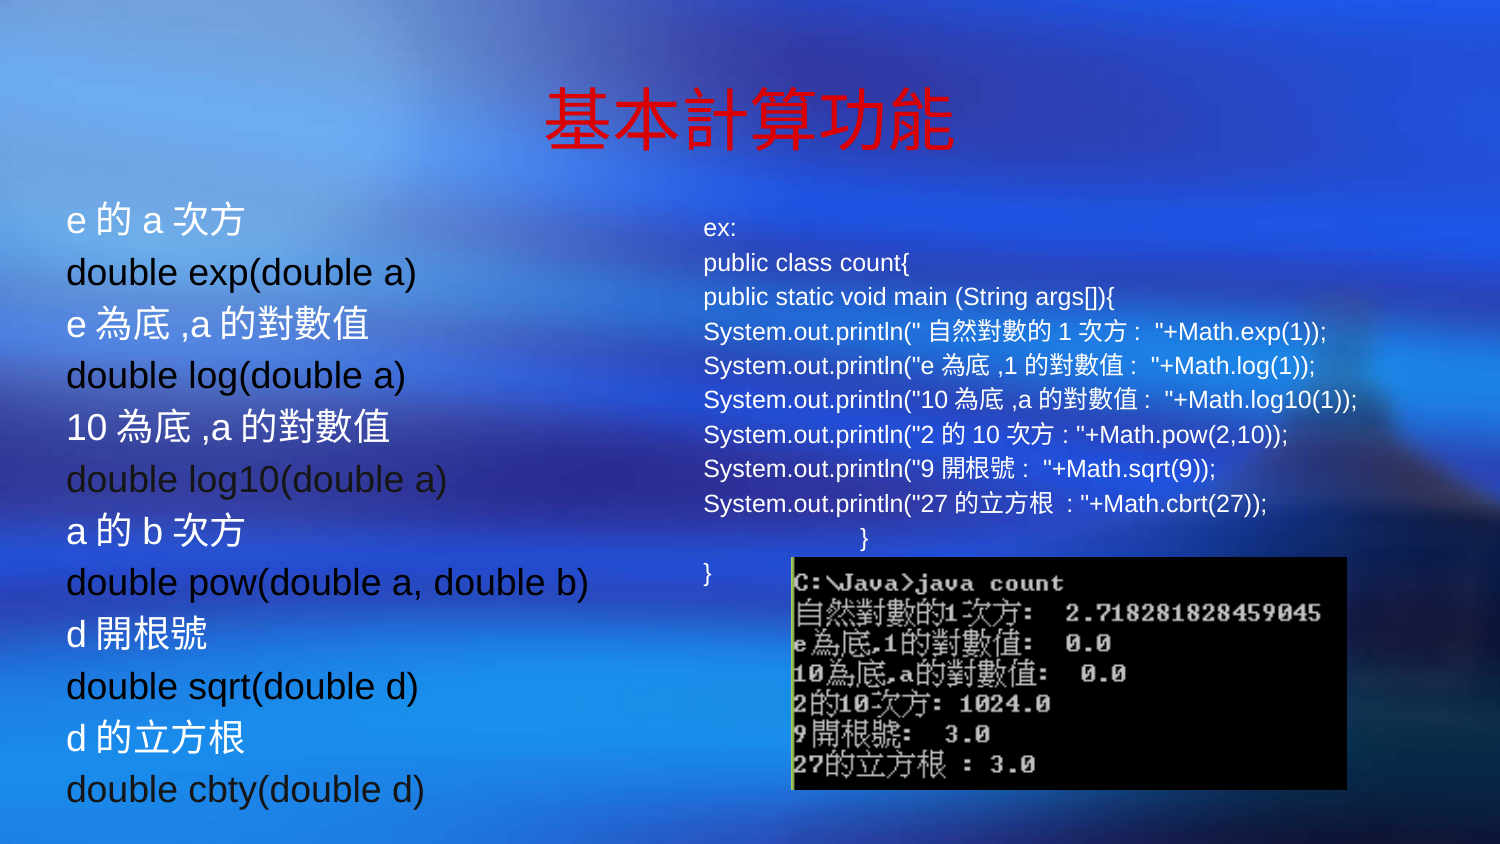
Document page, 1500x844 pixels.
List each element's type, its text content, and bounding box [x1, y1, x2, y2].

picture [0, 0, 1500, 844]
list ex: public class count{ public static void main (String args[]){ System.out.println("自然對數的1次方: "+Math.exp(1)); System.out.println("e為底,1的對數值: "+Math.log(1)); System.out.println("10為底,a的對數值: "+Math.log10(1)); System.out.println("2的10次方: "+Math.pow(2,10)); System.out.println("9開根號: "+Math.sqrt(9)); System.out.println("27的立方根 : "+Math.cbrt(27)); } } [688, 196, 1425, 808]
title 基本計算功能 [75, 33, 1425, 175]
list e的a次方 double exp(double a) e為底,a的對數值 double log(double a) 10為底,a的對數值 double log10(double a) a的b次方 double pow(double a, double b) d開根號 double sqrt(double d) d的立方根 double cbty(double d) [51, 174, 609, 808]
